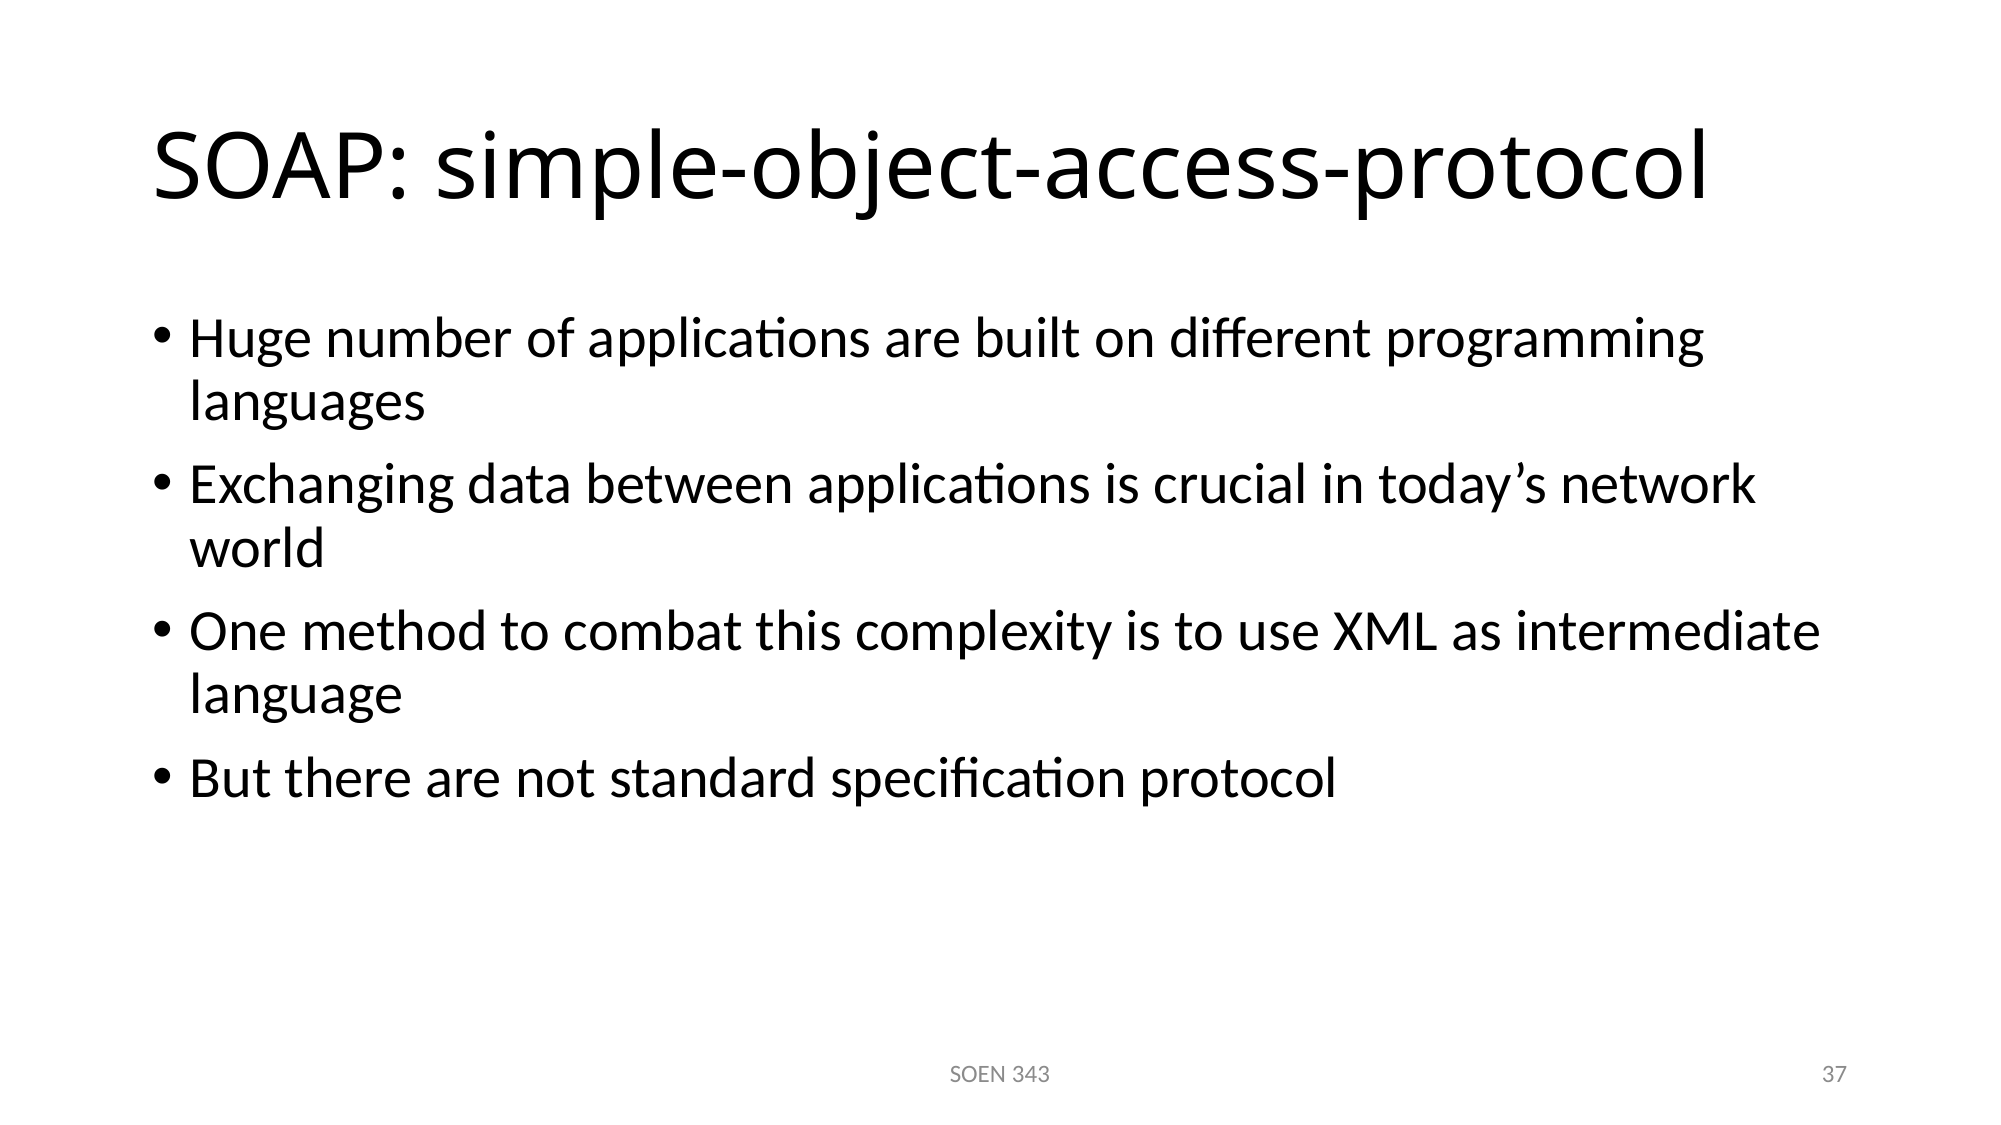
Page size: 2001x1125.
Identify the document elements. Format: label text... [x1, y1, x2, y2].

slide_number 37 [1412, 1042, 1863, 1103]
list Huge number of applications are built on different programming languages Exchanging data between applications is crucial in today’s network world One method to combat this complexity is to use XML as intermediate language But there are not standard specification protocol [137, 299, 1863, 1014]
footer SOEN 343 [662, 1042, 1338, 1103]
title SOAP: simple-object-access-protocol [137, 59, 1863, 278]
